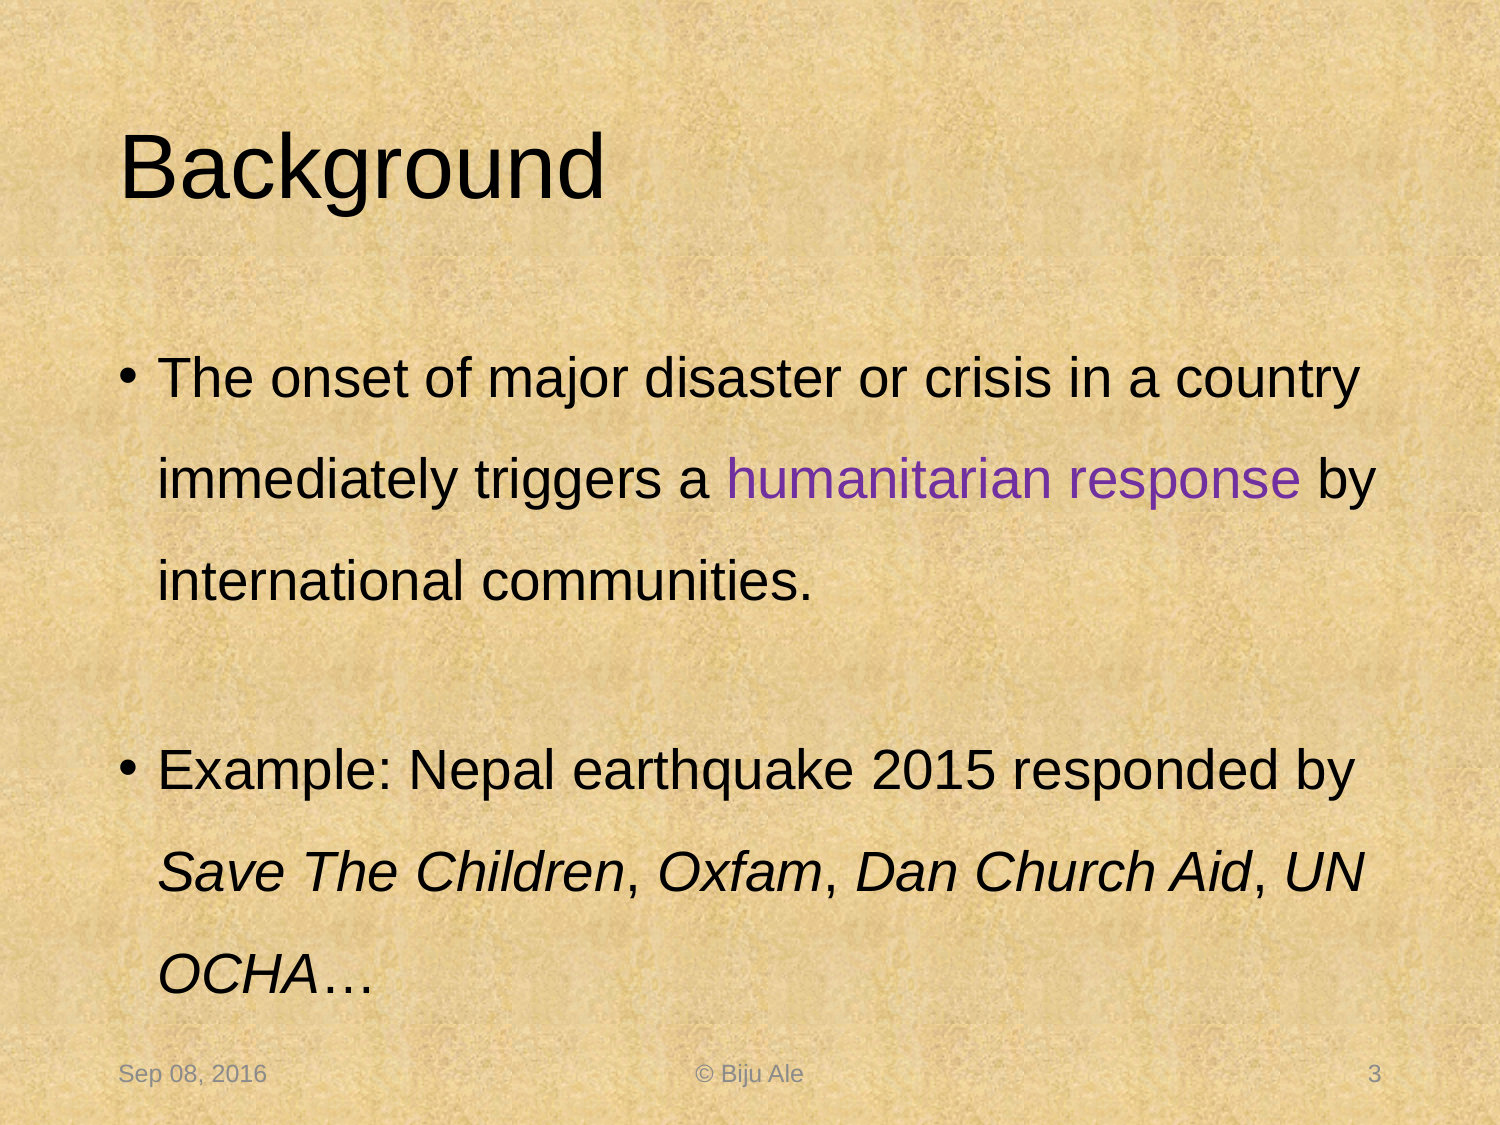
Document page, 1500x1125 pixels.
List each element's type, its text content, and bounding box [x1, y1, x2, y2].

slide_number 3 [1059, 1042, 1397, 1103]
list The onset of major disaster or crisis in a country immediately triggers a humanitarian response by international communities. Example: Nepal earthquake 2015 responded by Save The Children, Oxfam, Dan Church Aid, UN OCHA… [103, 299, 1397, 1014]
footer © Biju Ale [496, 1042, 1004, 1103]
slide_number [103, 1042, 441, 1103]
title Background [103, 59, 1397, 278]
picture [0, 0, 1500, 1125]
